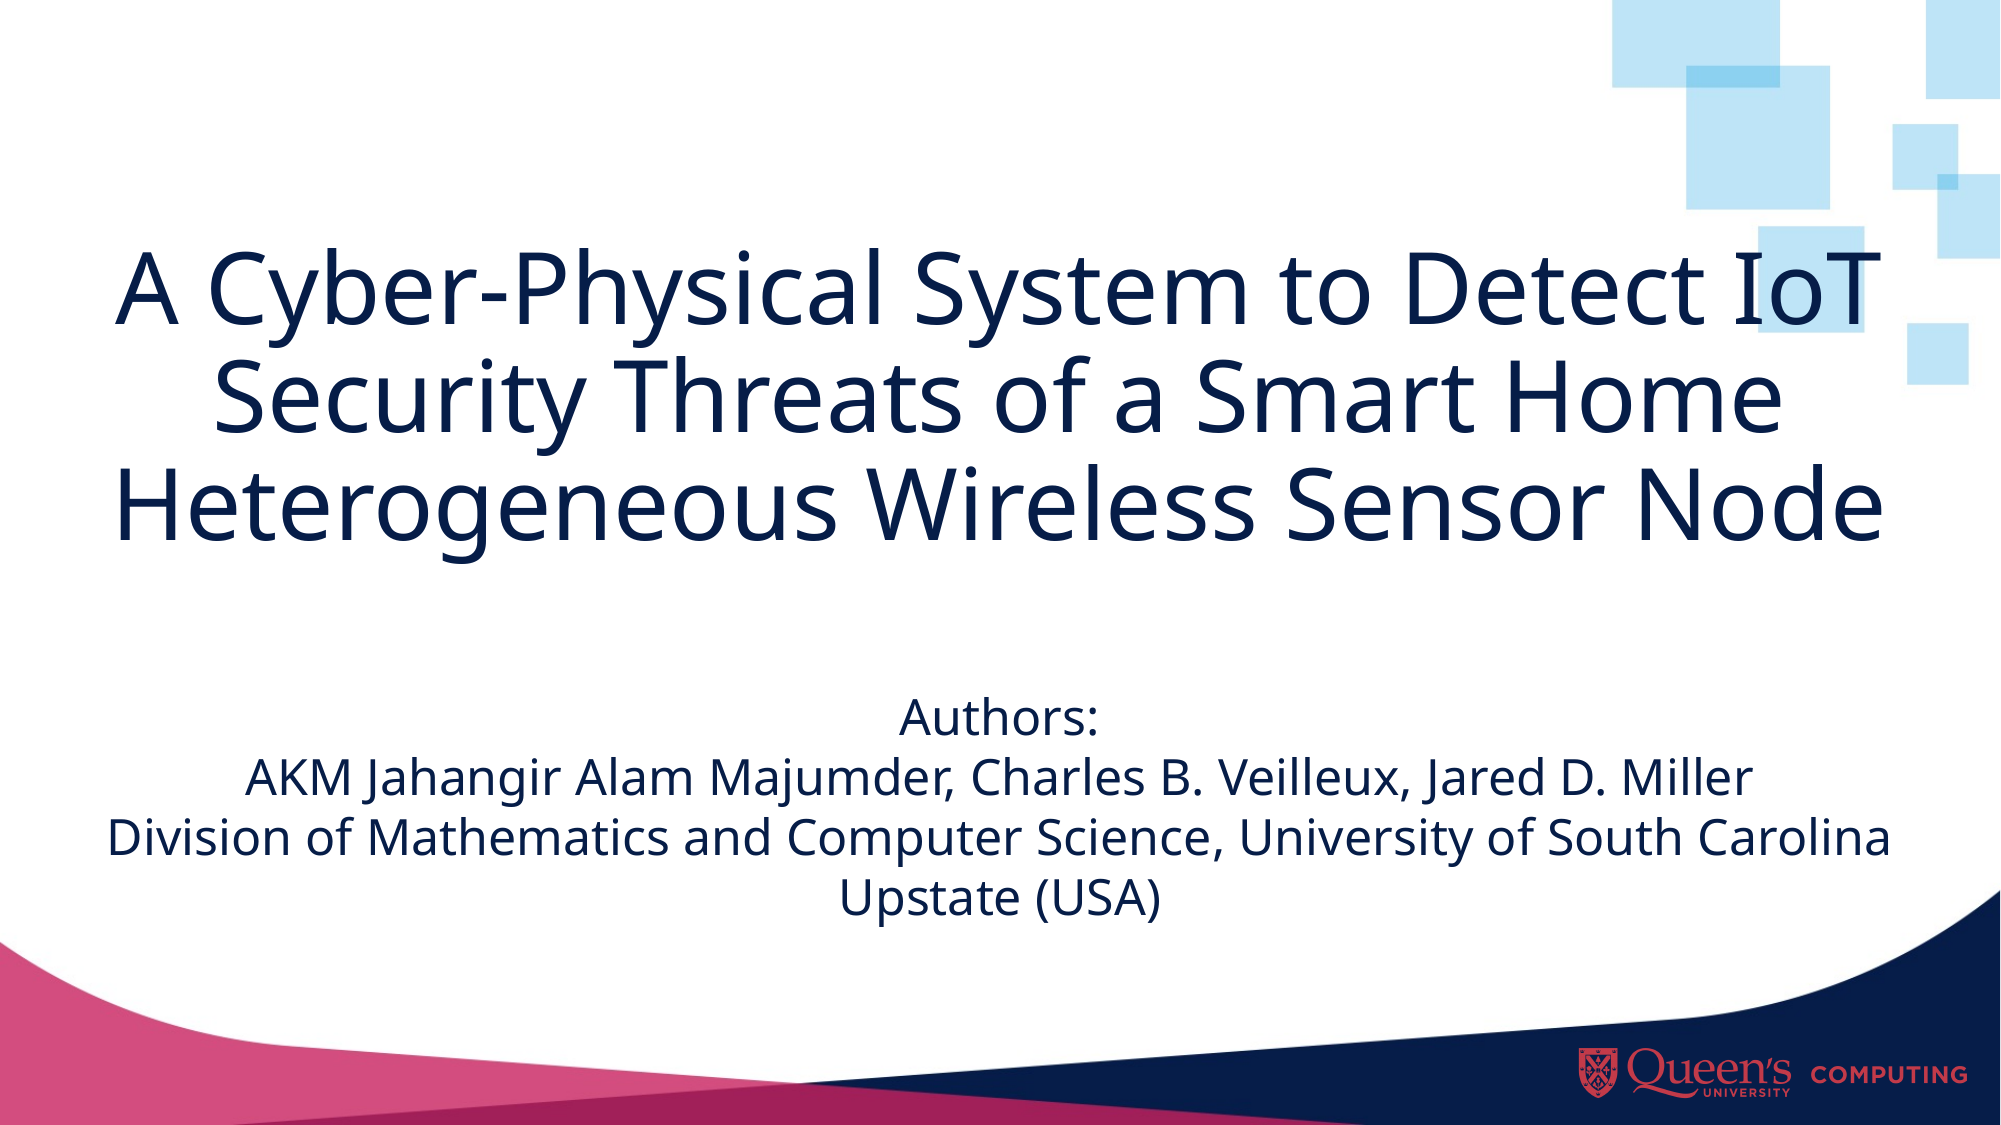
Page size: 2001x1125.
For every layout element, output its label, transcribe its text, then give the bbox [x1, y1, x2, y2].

list Authors: AKM Jahangir Alam Majumder, Charles B. Veilleux, Jared D. Miller Division of Mathematics and Computer Science, University of South Carolina Upstate (USA) [41, 685, 1959, 932]
title A Cyber-Physical System to Detect IoT Security Threats of a Smart Home Heterogeneous Wireless Sensor Node [64, 95, 1936, 563]
picture [0, 0, 2001, 1125]
